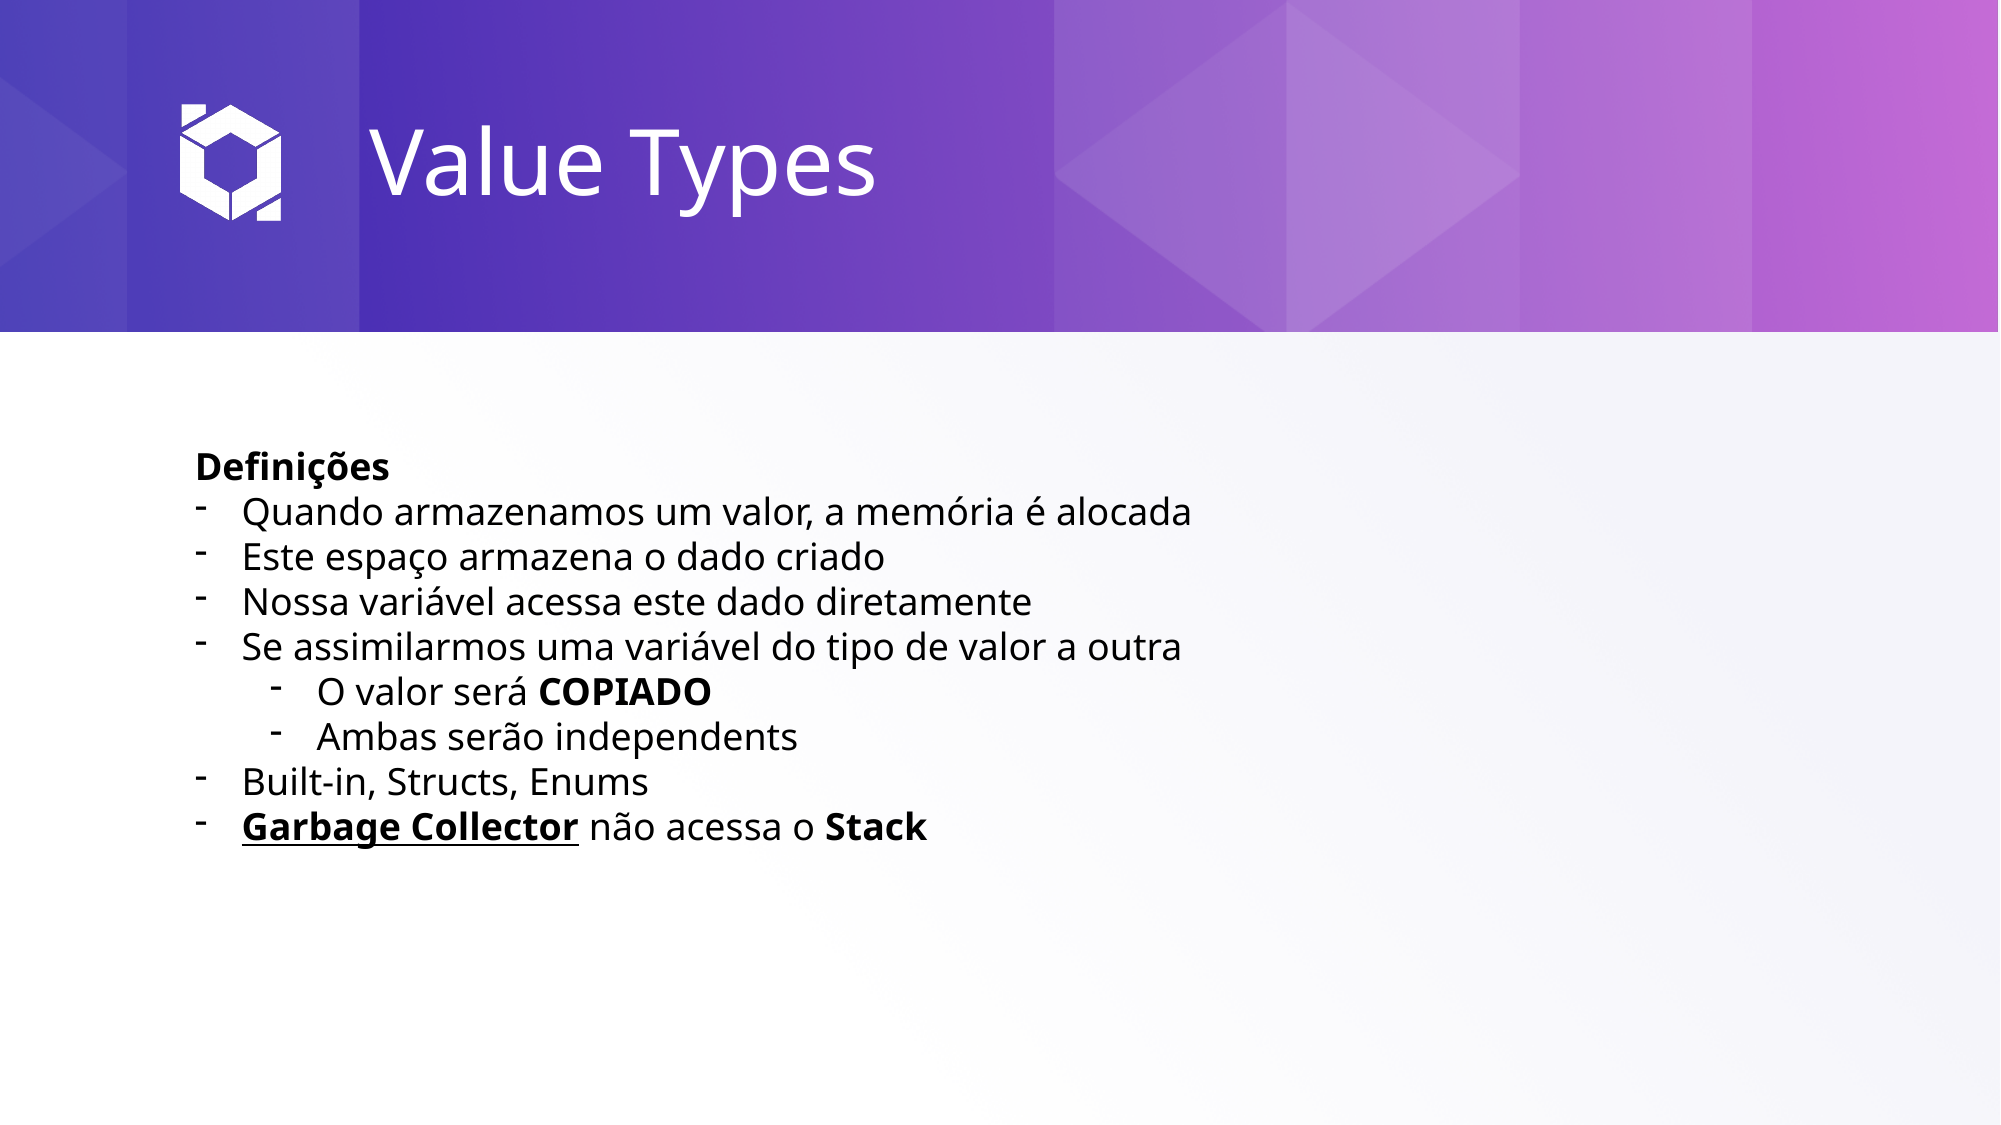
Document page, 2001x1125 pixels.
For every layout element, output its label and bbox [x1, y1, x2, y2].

list [0, 332, 2000, 1125]
picture [0, 0, 2000, 332]
